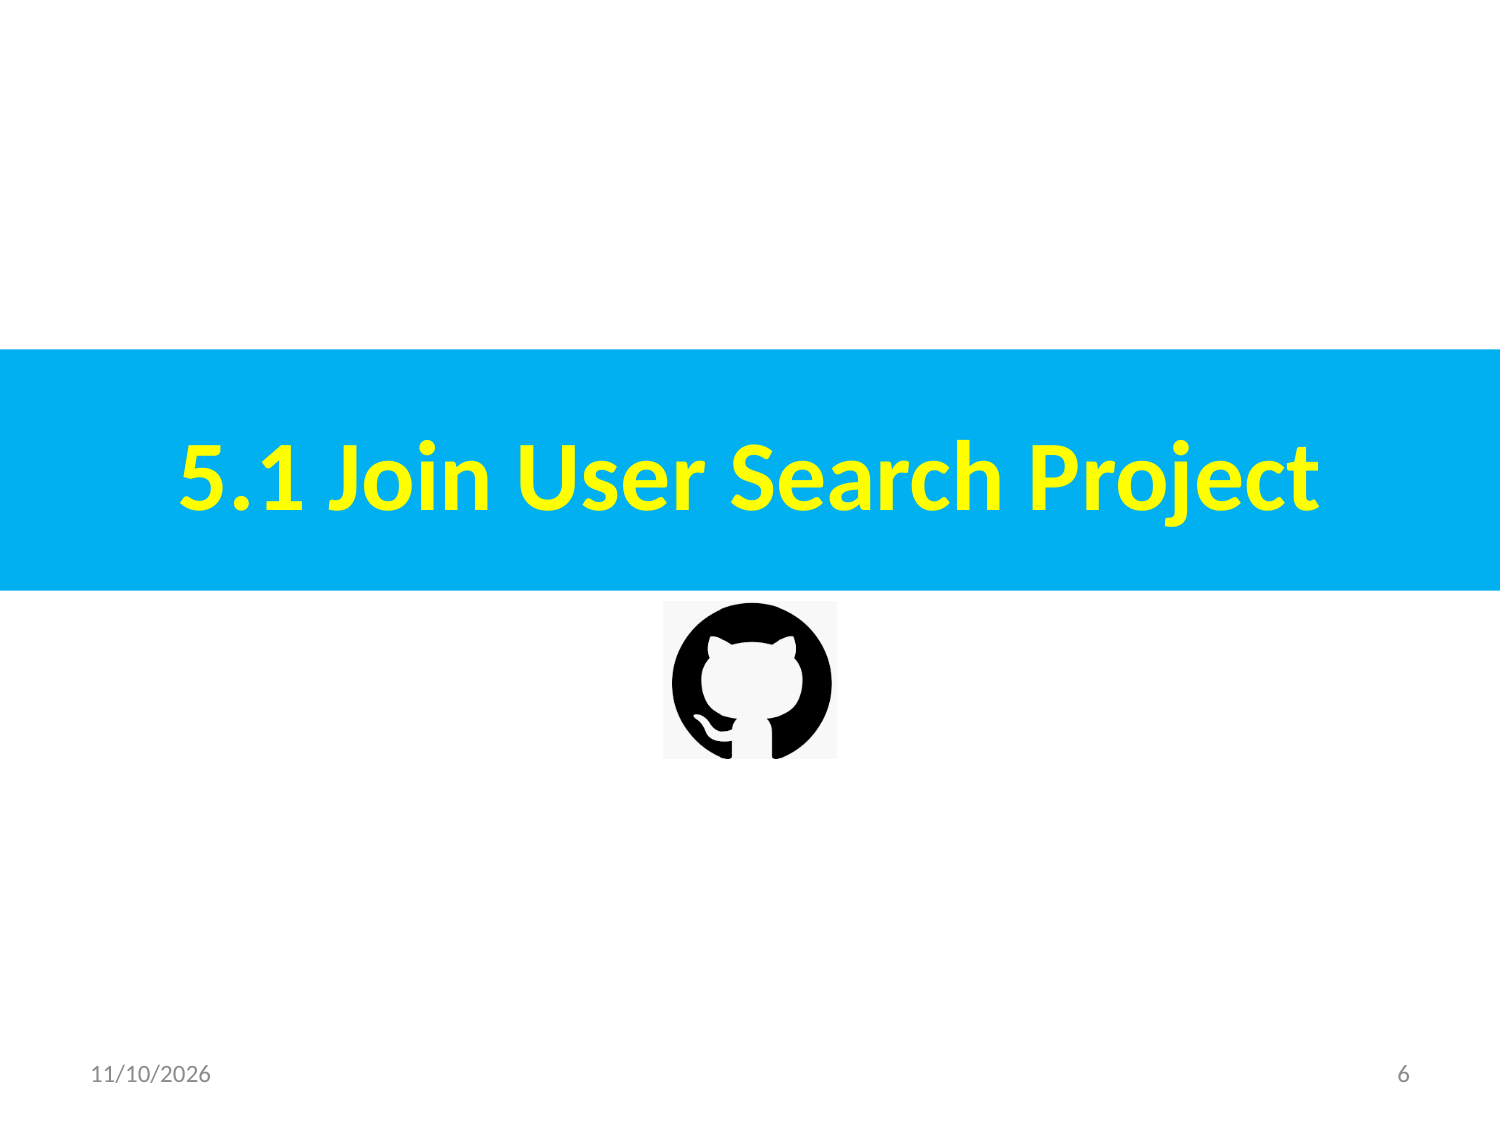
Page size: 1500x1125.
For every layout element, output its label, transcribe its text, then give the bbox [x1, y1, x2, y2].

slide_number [75, 1042, 425, 1103]
slide_number 6 [1074, 1042, 1425, 1103]
title 5.1 Join User Search Project [0, 349, 1500, 591]
picture [662, 601, 838, 760]
